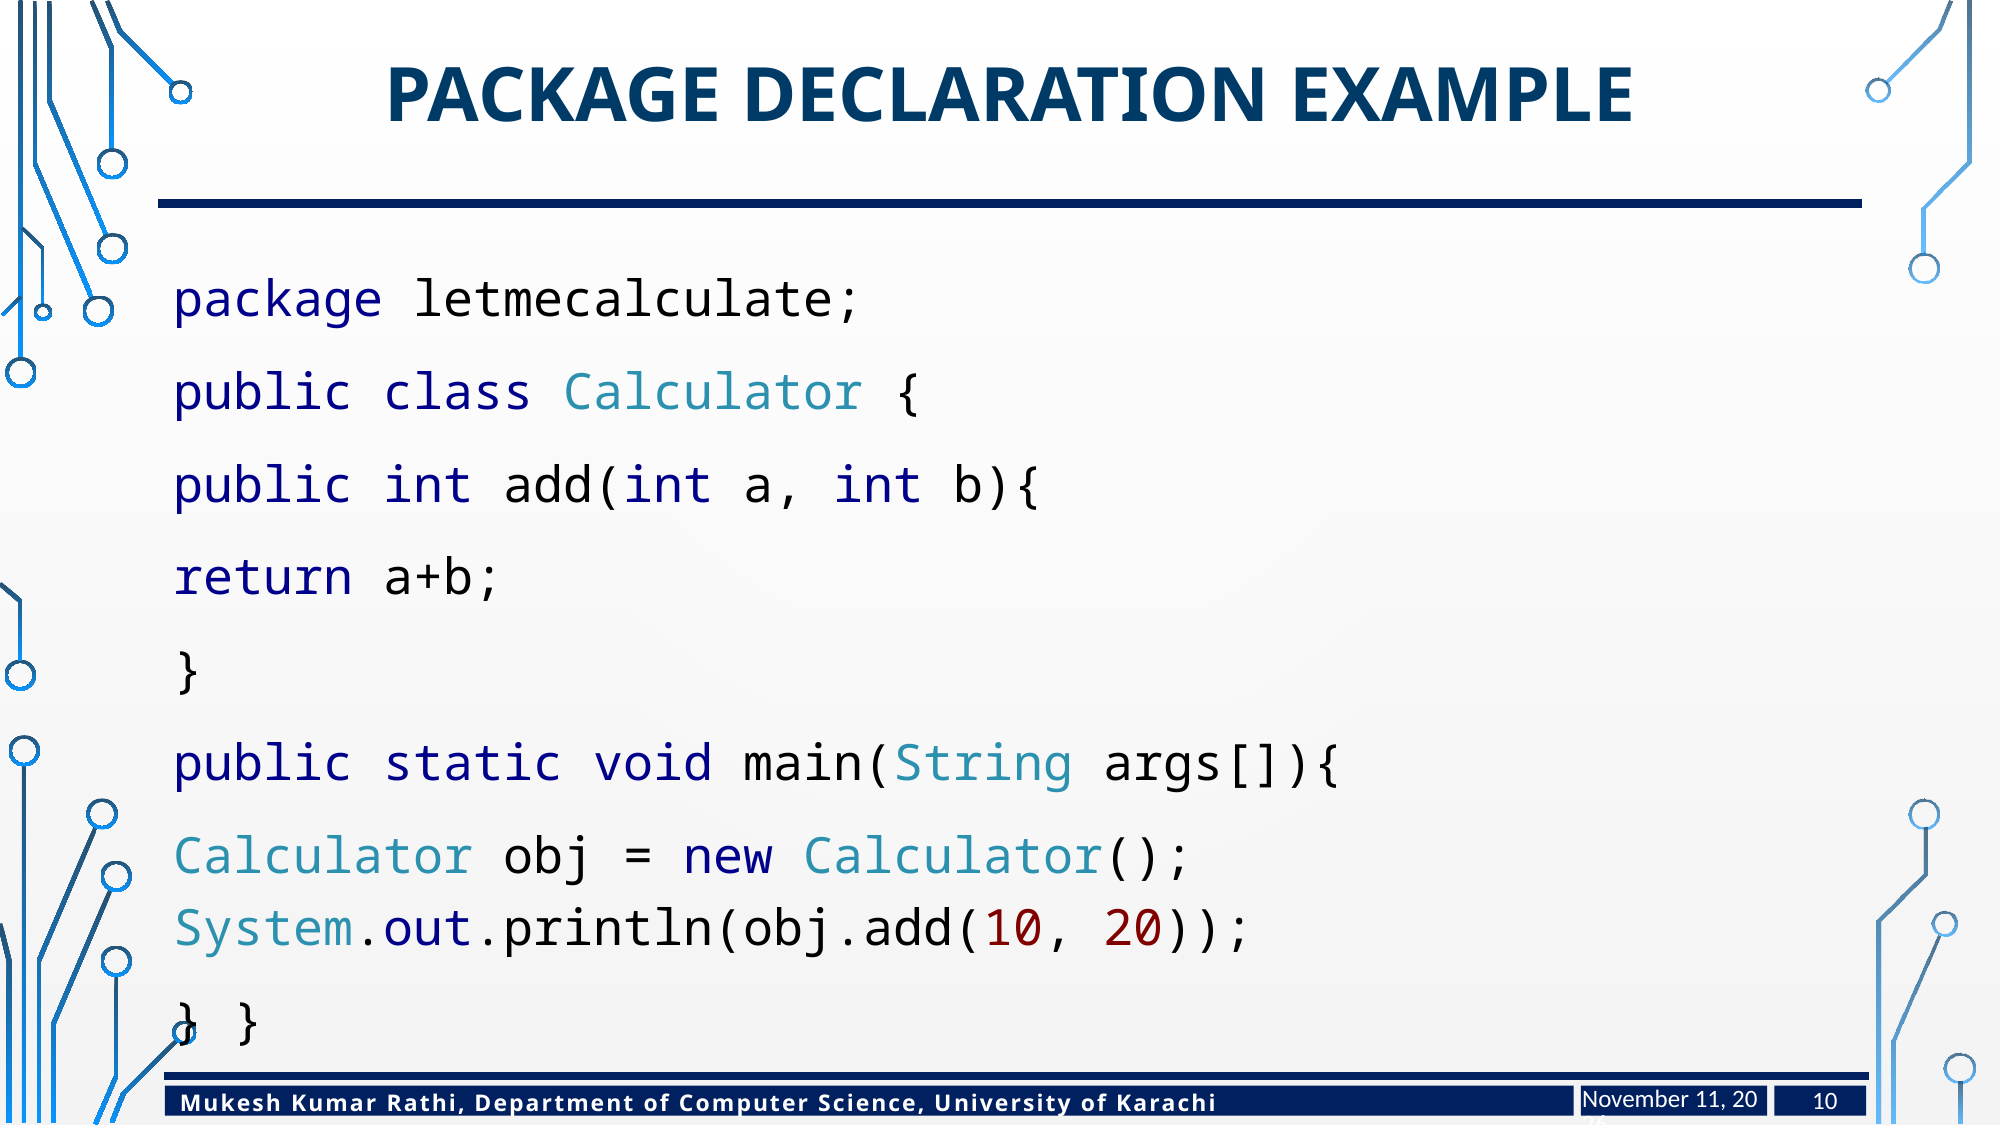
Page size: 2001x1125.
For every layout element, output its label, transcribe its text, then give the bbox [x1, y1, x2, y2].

title Package declaration example [158, 11, 1863, 184]
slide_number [1582, 1080, 1764, 1115]
list package letmecalculate; public class Calculator { public int add(int a, int b){ return a+b; } public static void main(String args[]){ Calculator obj = new Calculator(); System.out.println(obj.add(10, 20)); } } [158, 246, 1863, 1058]
slide_number 10 [1778, 1083, 1871, 1115]
